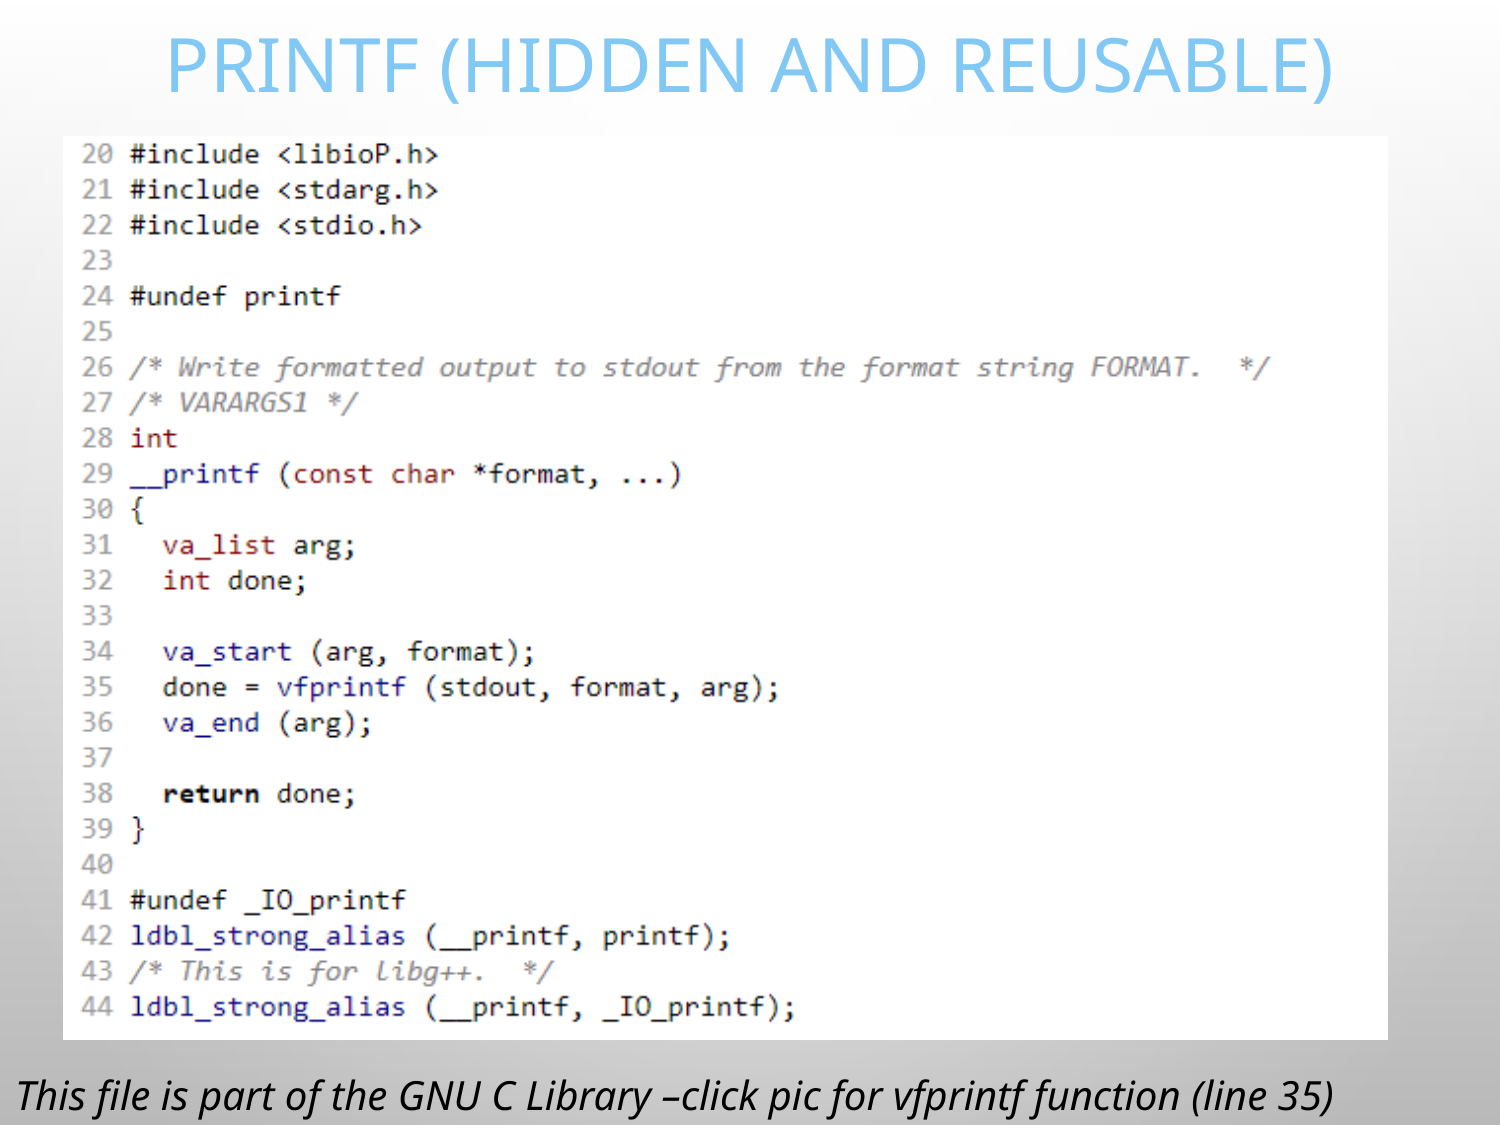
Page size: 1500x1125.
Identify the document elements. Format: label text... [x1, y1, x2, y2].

title PrintF (hidden and reusable) [112, 0, 1388, 135]
list This file is part of the GNU C Library –click pic for vfprintf function (line 35) [0, 1062, 1500, 1125]
picture [0, 0, 1500, 1062]
